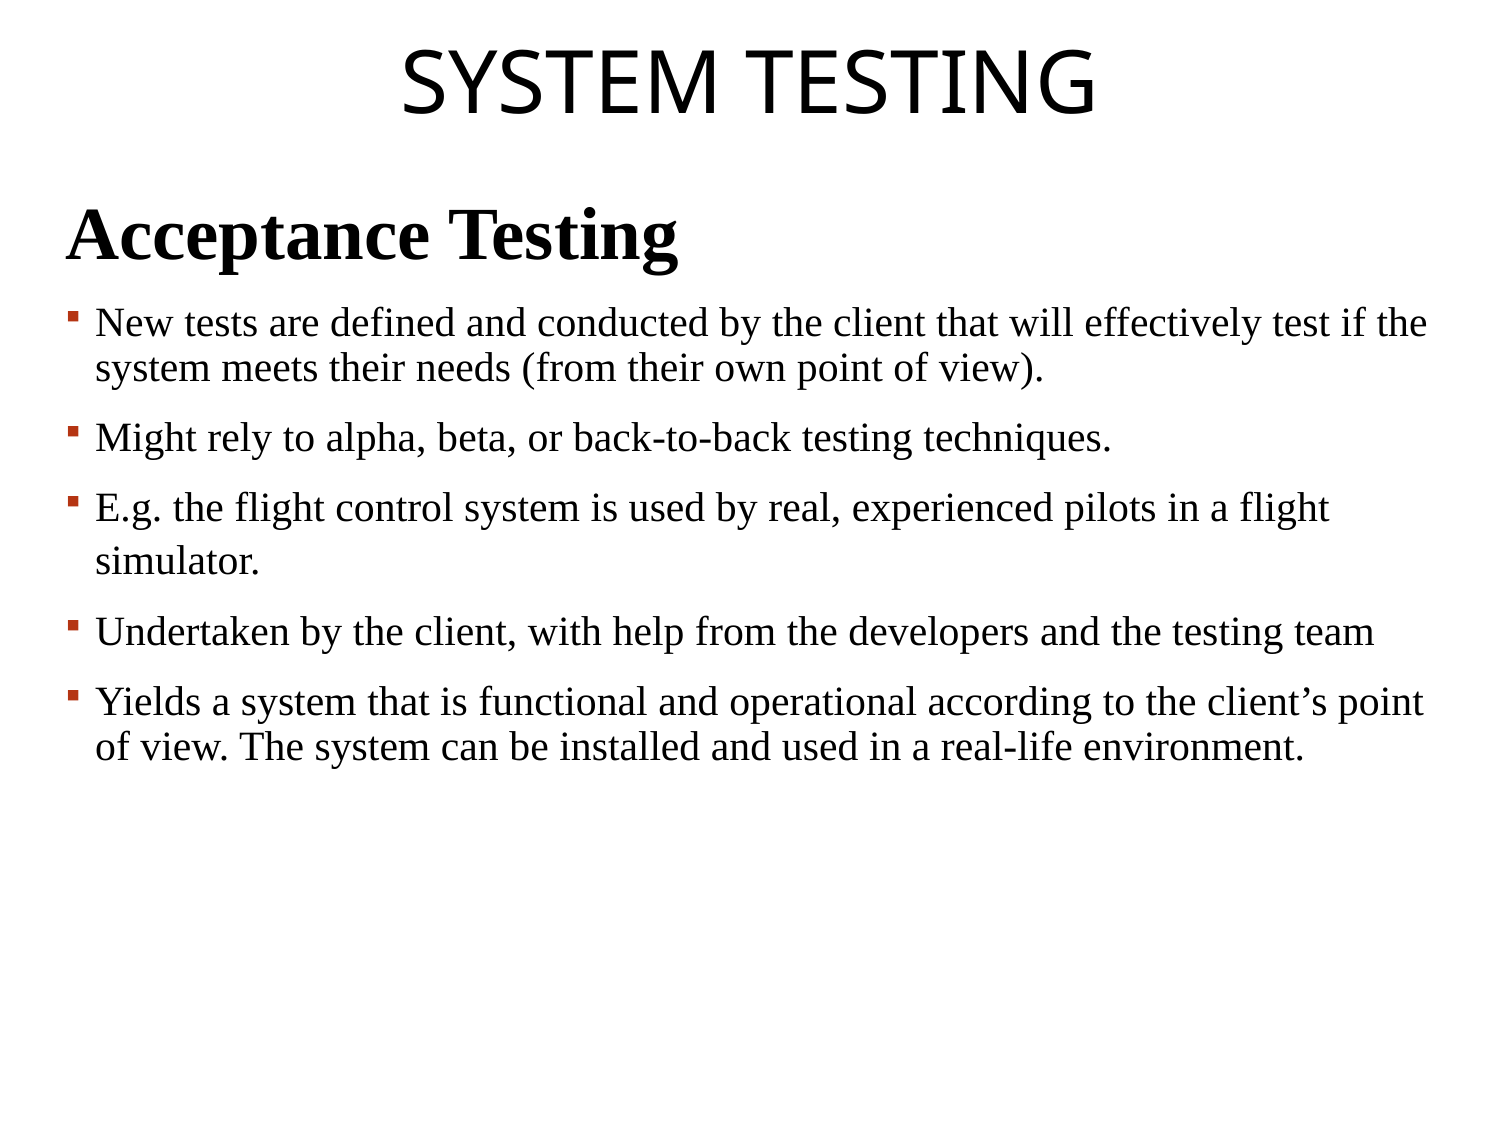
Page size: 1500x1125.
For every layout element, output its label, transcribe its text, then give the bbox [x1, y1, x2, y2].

title System Testing [0, 0, 1500, 171]
list Acceptance Testing New tests are defined and conducted by the client that will effectively test if the system meets their needs (from their own point of view). Might rely to alpha, beta, or back-to-back testing techniques. E.g. the flight control system is used by real, experienced pilots in a flight simulator. Undertaken by the client, with help from the developers and the testing team Yields a system that is functional and operational according to the client’s point of view. The system can be installed and used in a real-life environment. [50, 187, 1471, 1013]
